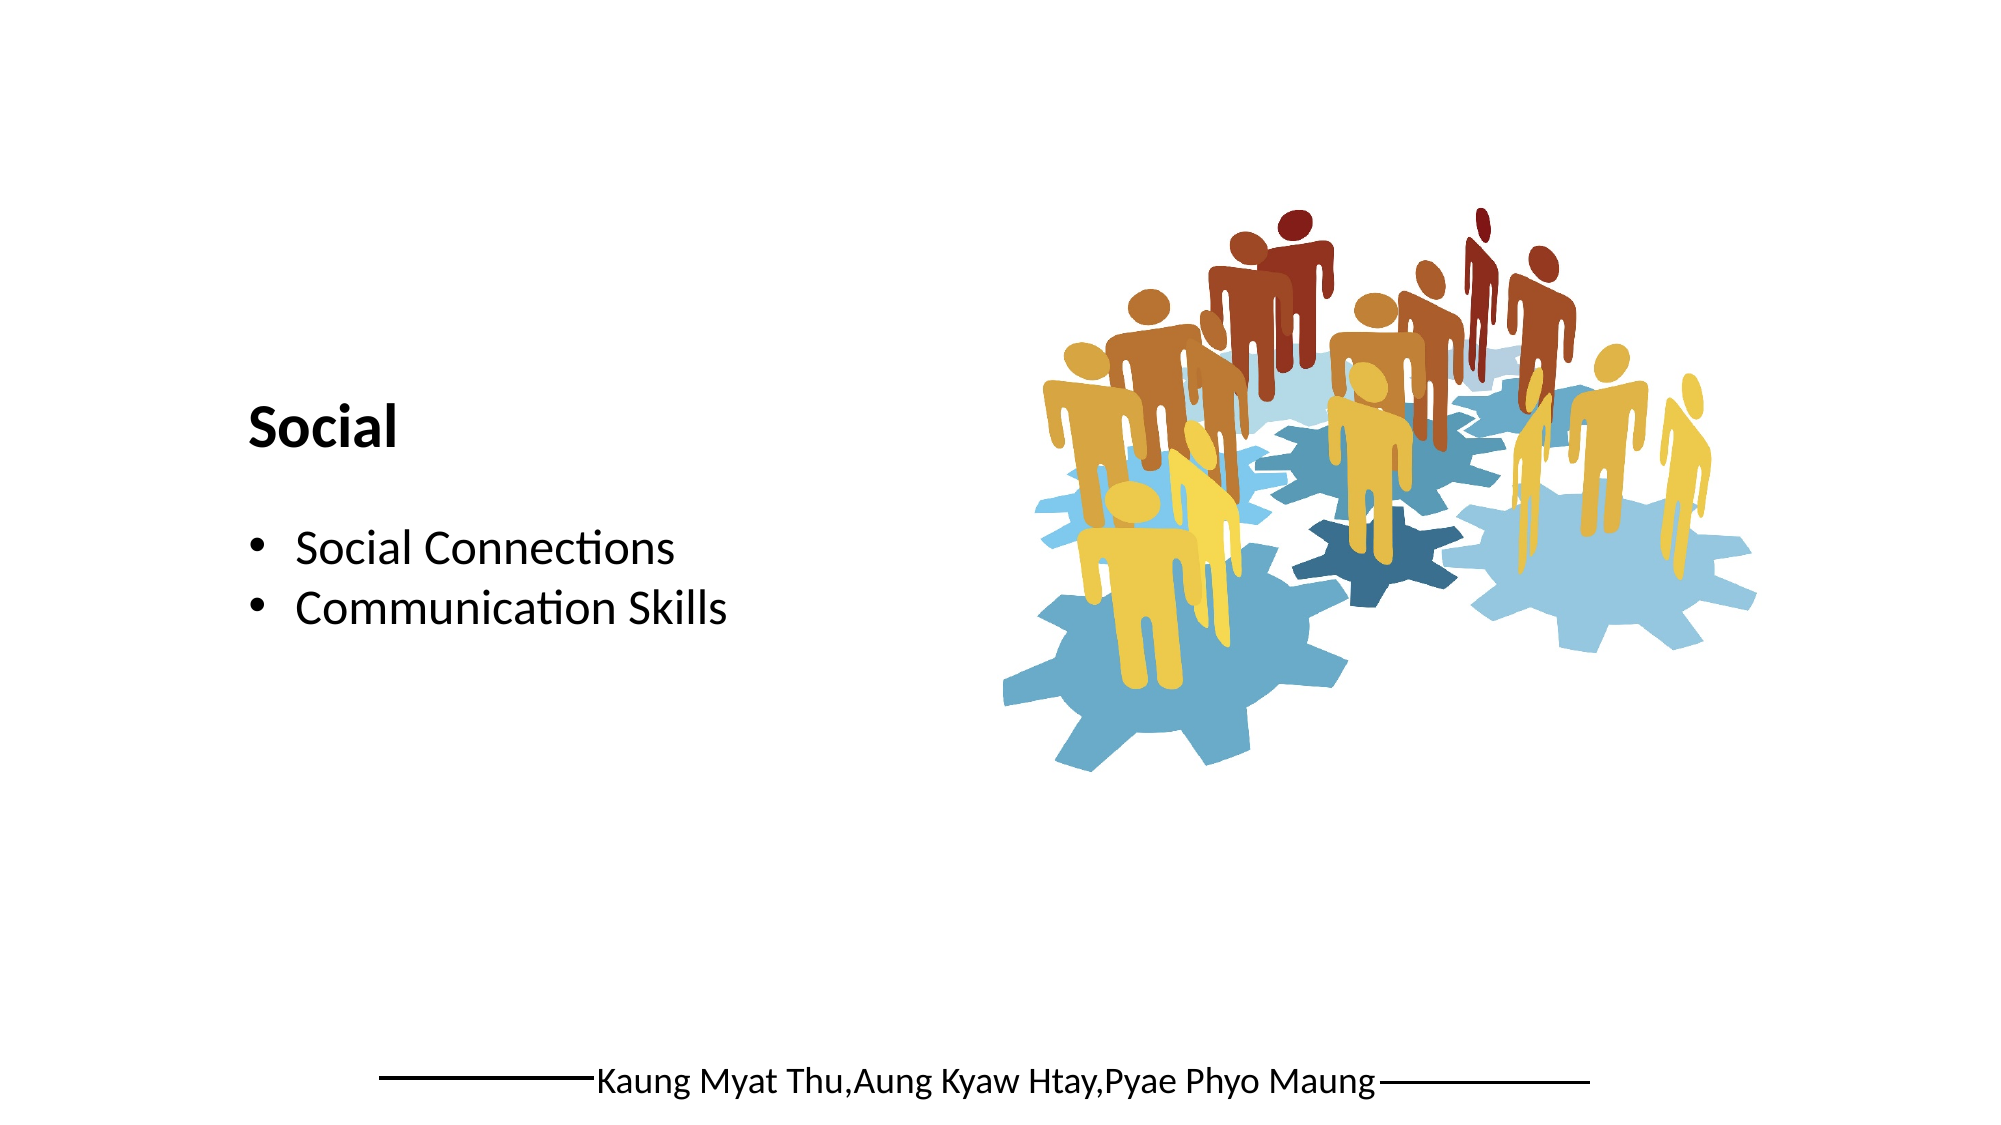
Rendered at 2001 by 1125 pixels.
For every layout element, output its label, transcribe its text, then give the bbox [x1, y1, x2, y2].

text_box Social Connections Communication Skills [233, 457, 781, 692]
text_box Social [233, 355, 463, 457]
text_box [379, 1054, 1594, 1102]
picture [997, 204, 1762, 775]
